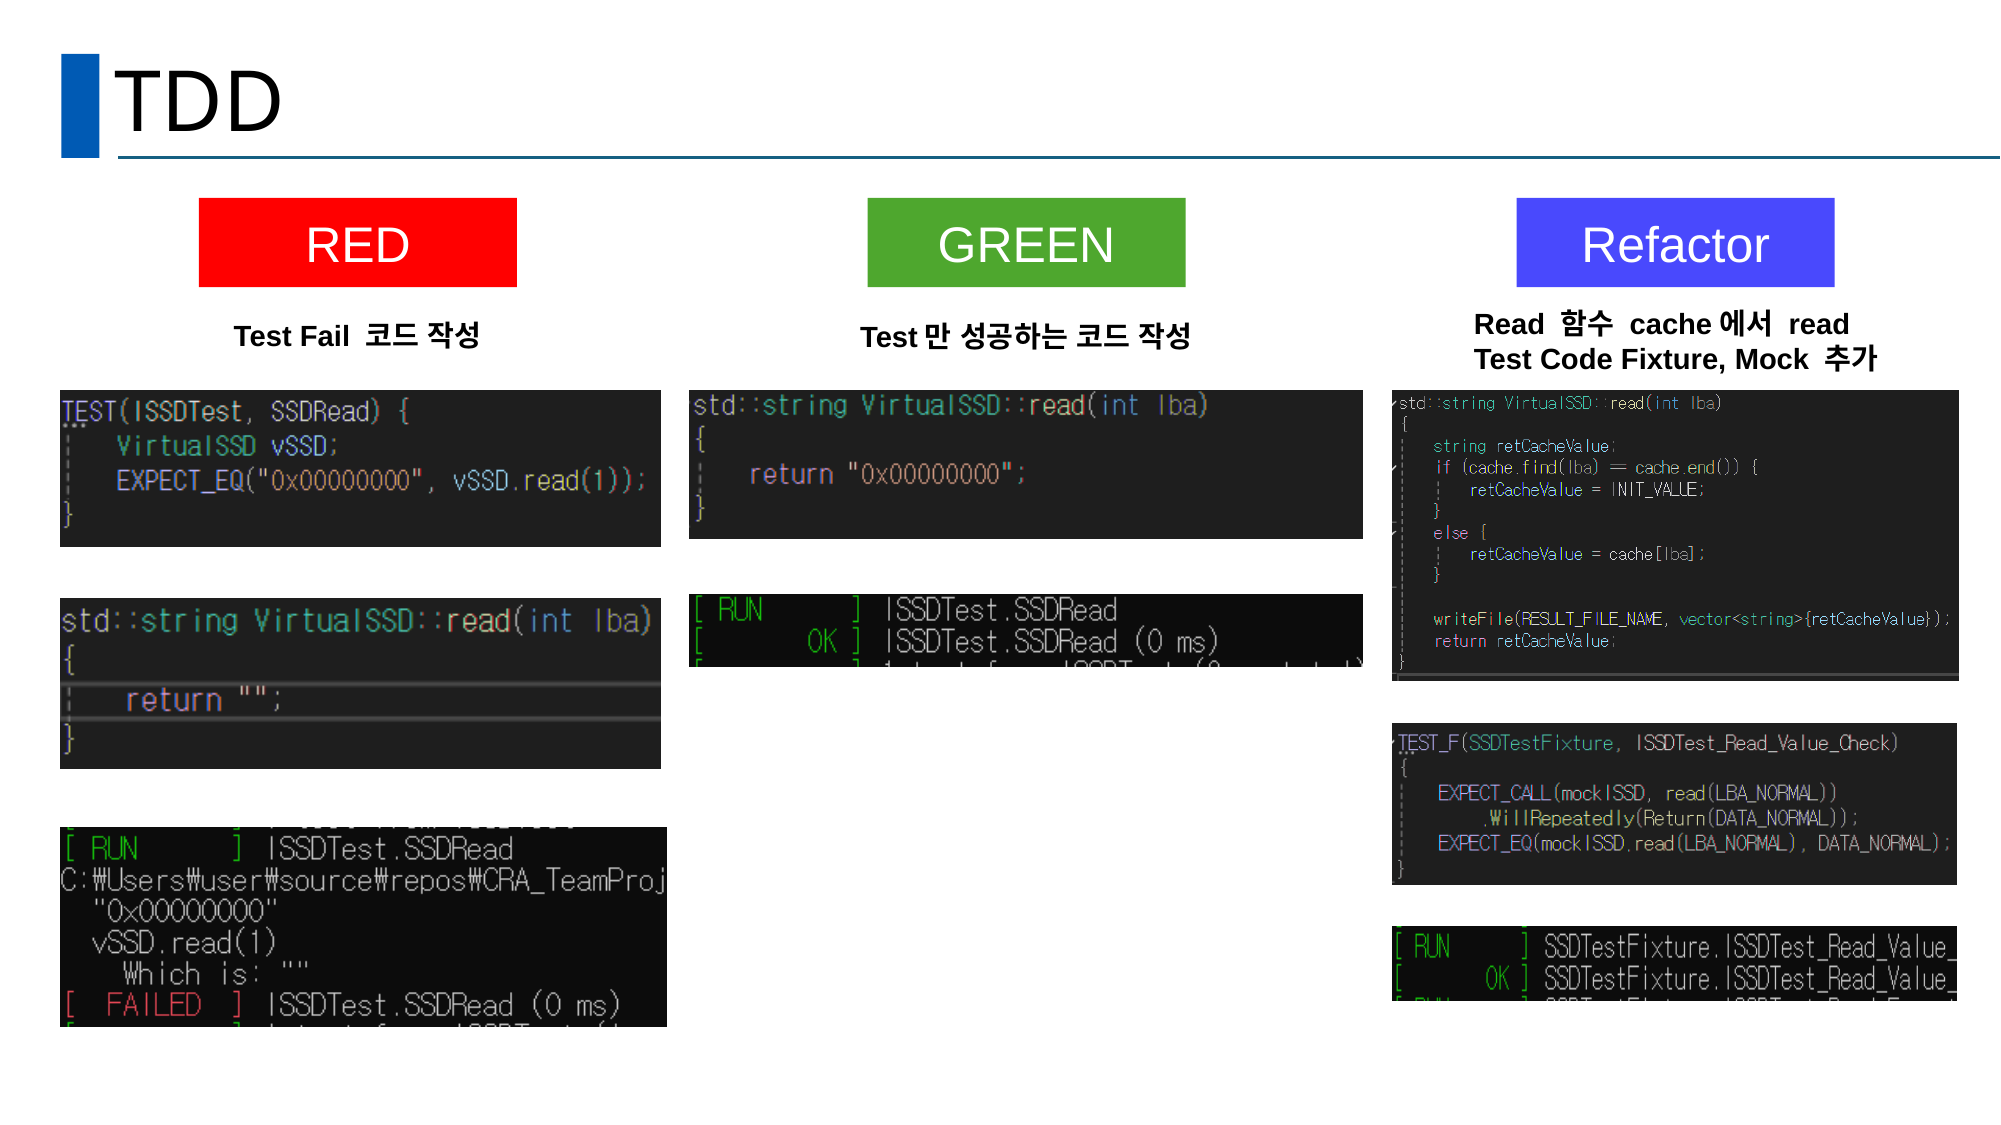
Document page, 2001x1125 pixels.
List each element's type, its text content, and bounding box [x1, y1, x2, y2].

text_box Test만 성공하는 코드 작성 [845, 310, 1208, 361]
picture [689, 390, 1363, 540]
picture [60, 390, 661, 547]
title TDD [99, 50, 1825, 158]
picture [1392, 390, 1960, 681]
picture [1392, 722, 1957, 885]
text_box Read 함수 cache에서 read Test Code Fixture, Mock 추가 [1459, 297, 1903, 383]
picture [1392, 926, 1957, 1001]
picture [59, 826, 667, 1028]
picture [689, 594, 1363, 668]
picture [60, 598, 661, 769]
text_box GREEN [865, 196, 1188, 289]
text_box RED [197, 196, 519, 289]
text_box Refactor [1515, 196, 1837, 289]
text_box Test Fail 코드 작성 [218, 309, 497, 360]
